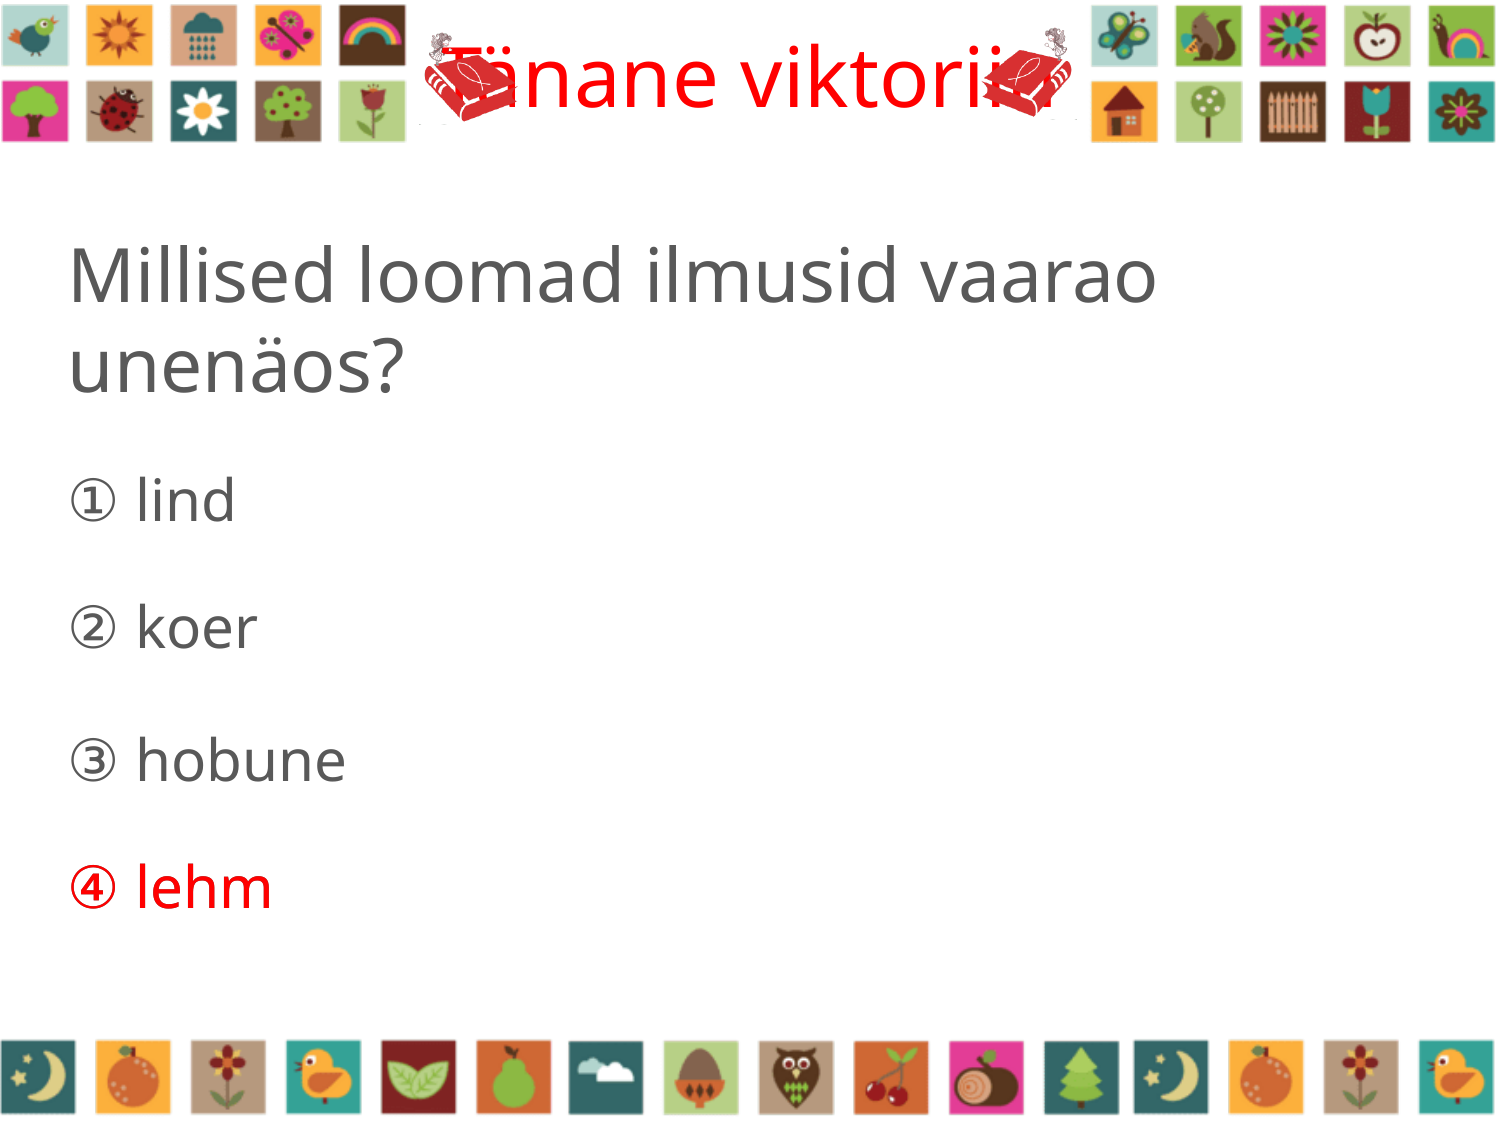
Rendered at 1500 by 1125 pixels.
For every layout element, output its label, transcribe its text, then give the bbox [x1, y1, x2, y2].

text_box Millised loomad ilmusid vaarao unenäos? [53, 219, 1436, 415]
picture [0, 3, 550, 150]
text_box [0, 1028, 1500, 1118]
picture [950, 3, 1500, 150]
text_box ③ hobune [53, 716, 1483, 801]
text_box ② koer [53, 582, 1436, 668]
text_box ④ lehm [53, 842, 1483, 928]
text_box Tänane viktoriin [547, 16, 1078, 131]
text_box ① lind [53, 456, 1436, 541]
